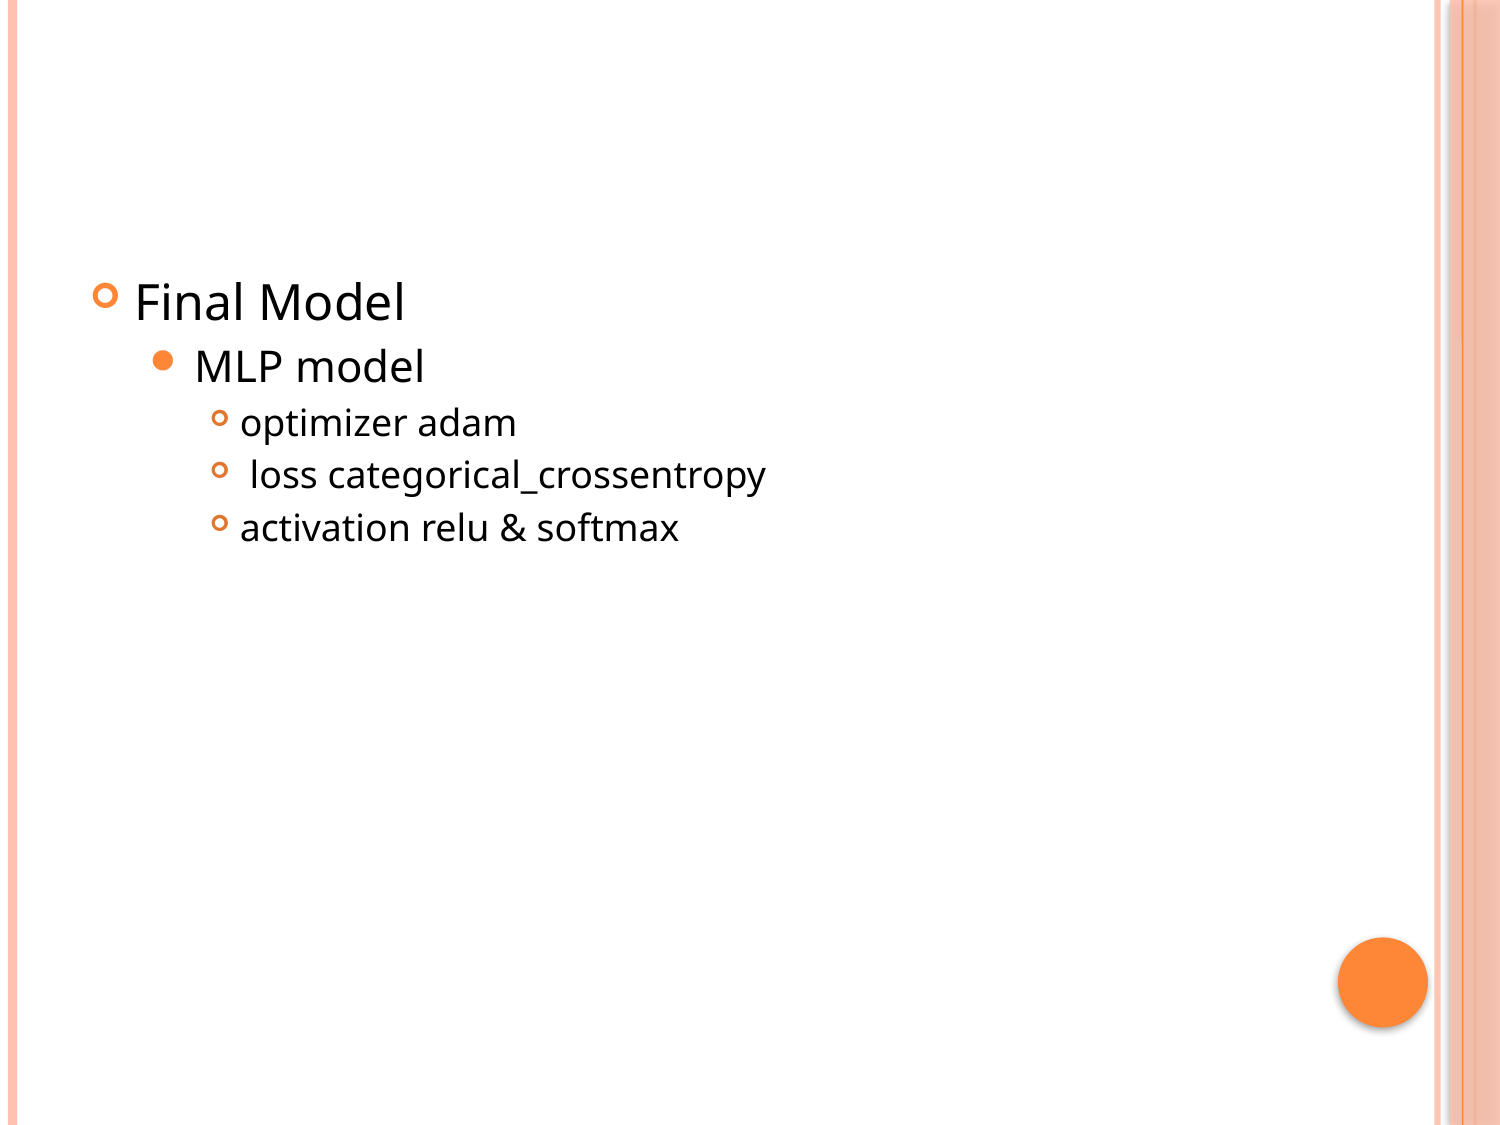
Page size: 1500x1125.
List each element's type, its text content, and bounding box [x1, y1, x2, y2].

list Final Model MLP model optimizer adam loss categorical_crossentropy activation relu & softmax [75, 262, 1300, 575]
